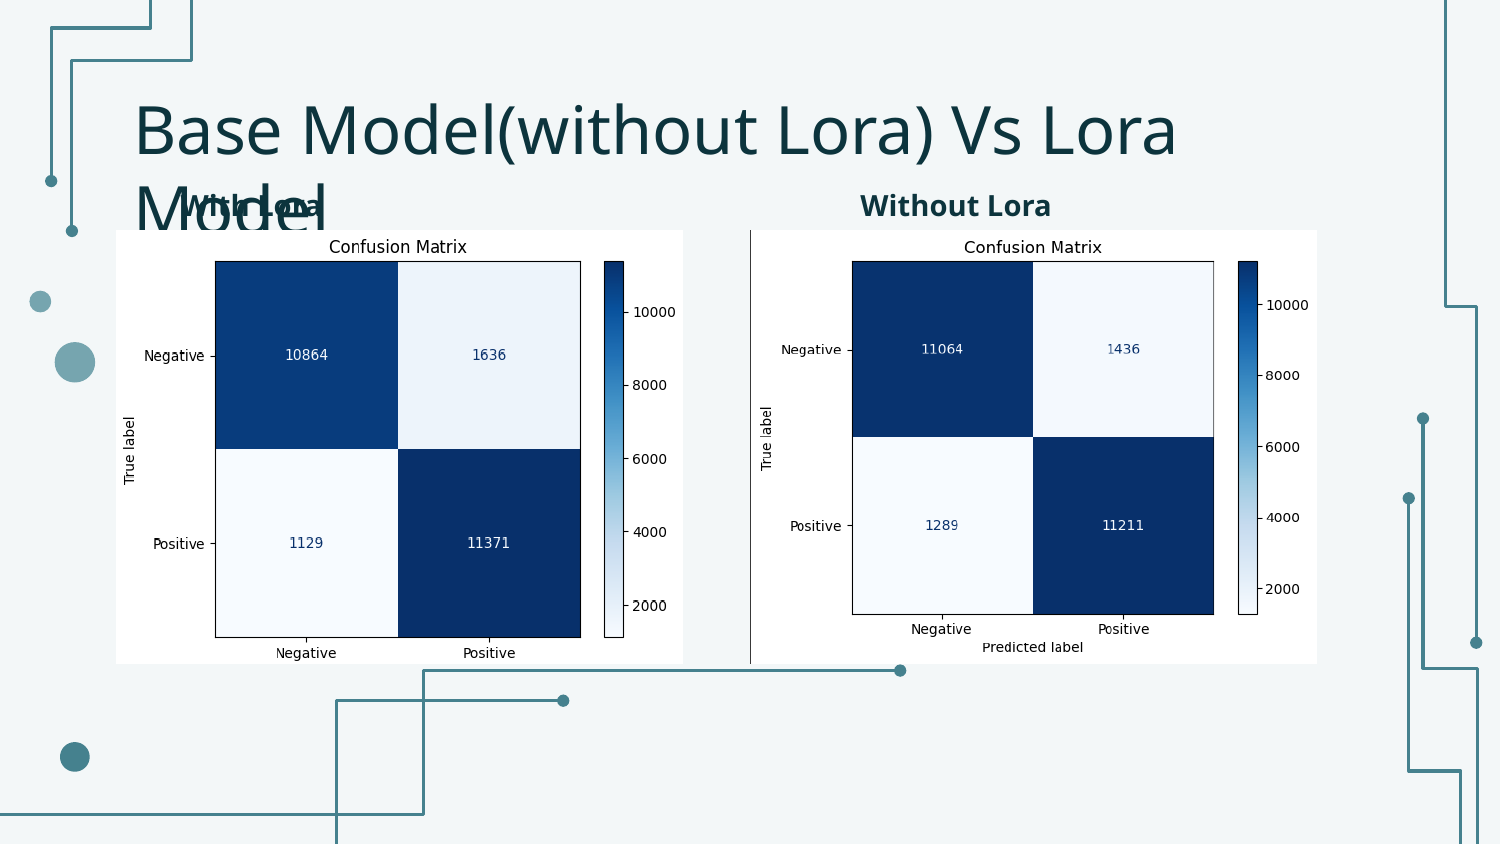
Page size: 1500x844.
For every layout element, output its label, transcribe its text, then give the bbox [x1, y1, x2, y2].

text_box With Lora [165, 180, 538, 229]
picture [116, 230, 684, 664]
text_box Without Lora [845, 180, 1218, 229]
title Base Model(without Lora) Vs Lora Model [118, 72, 1382, 167]
picture [749, 230, 1317, 664]
